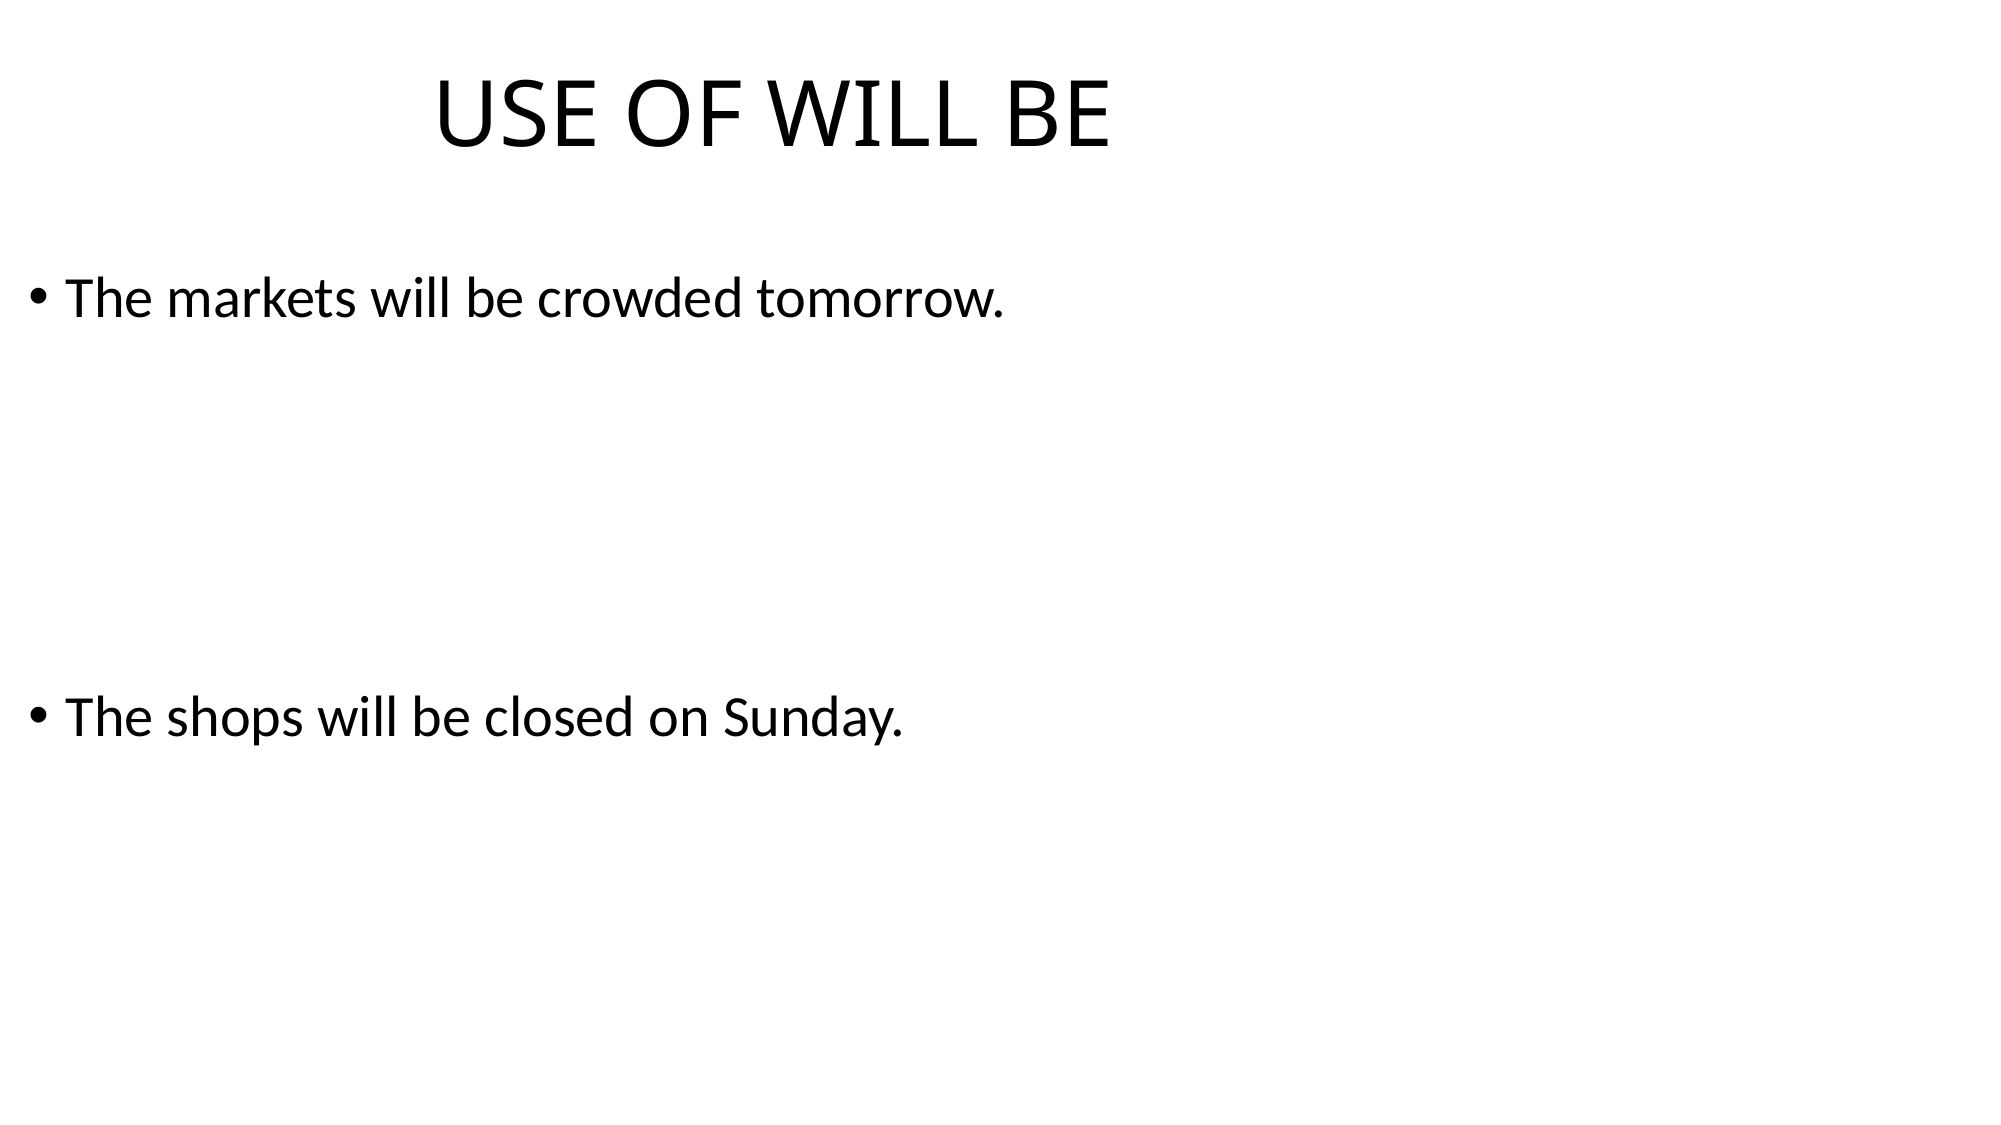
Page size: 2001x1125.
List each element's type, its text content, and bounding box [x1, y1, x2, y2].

list The markets will be crowded tomorrow. The shops will be closed on Sunday. [13, 259, 2000, 1125]
title USE OF WILL BE [13, 14, 2000, 219]
